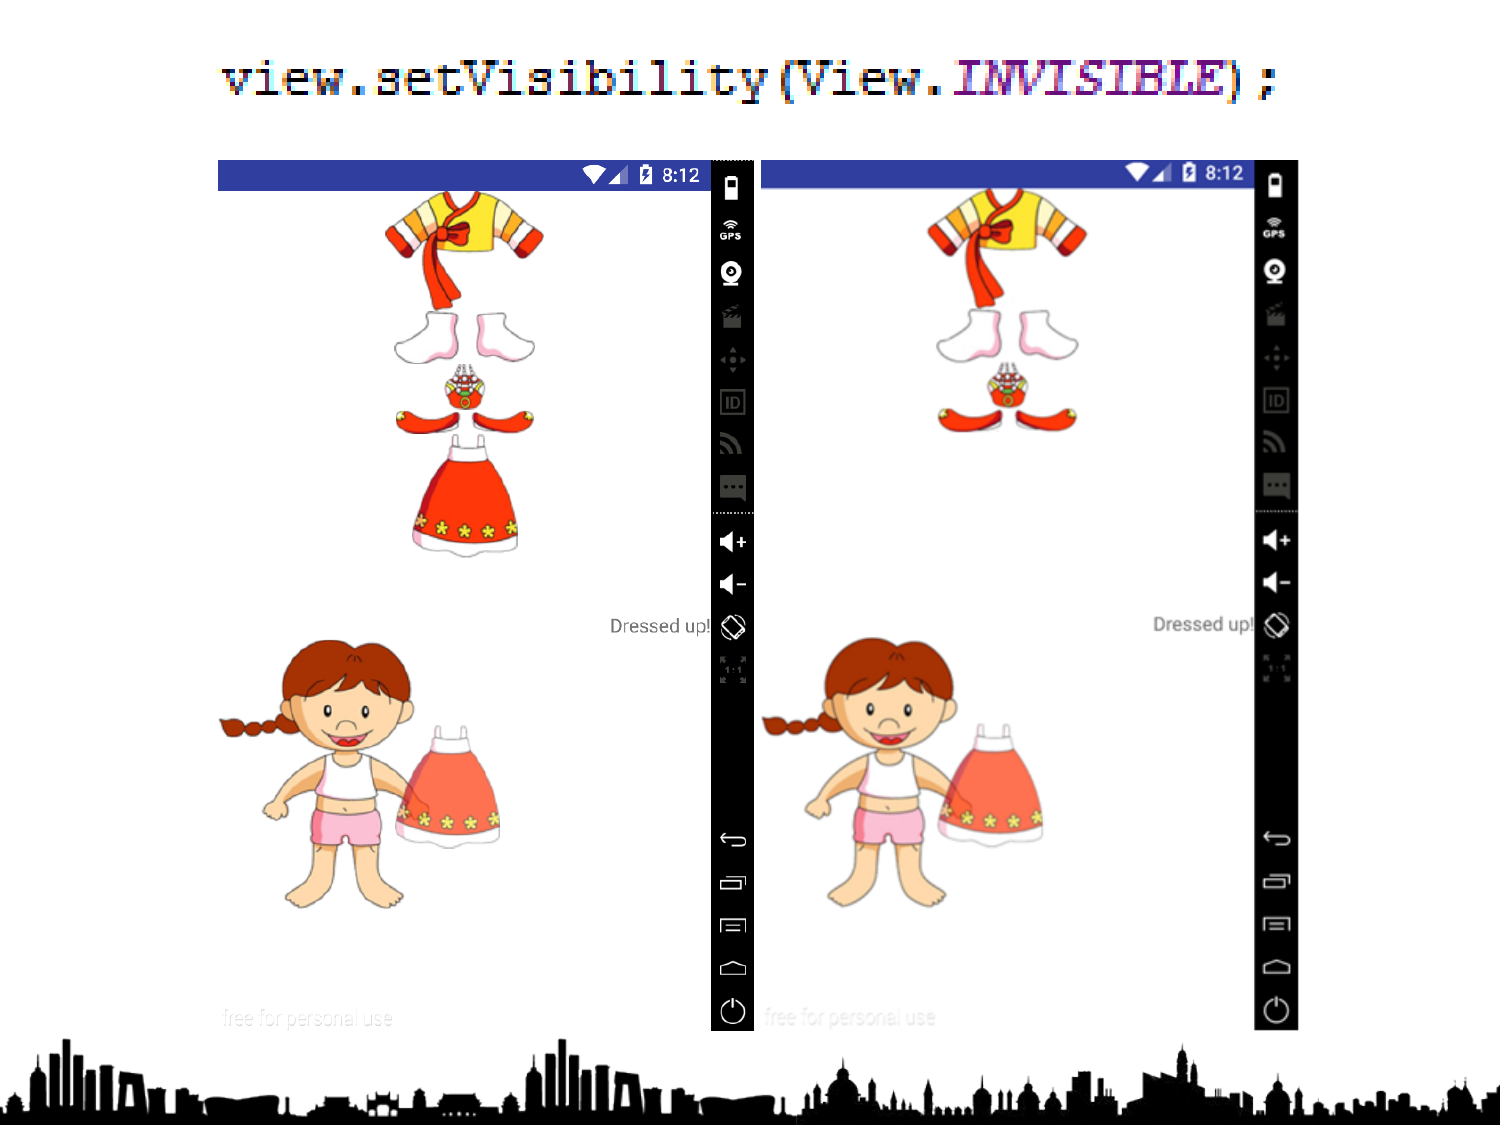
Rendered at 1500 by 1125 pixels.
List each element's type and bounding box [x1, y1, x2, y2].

picture [182, 30, 1306, 123]
picture [761, 160, 1300, 1032]
picture [218, 160, 754, 1031]
text_box [0, 1033, 1500, 1125]
